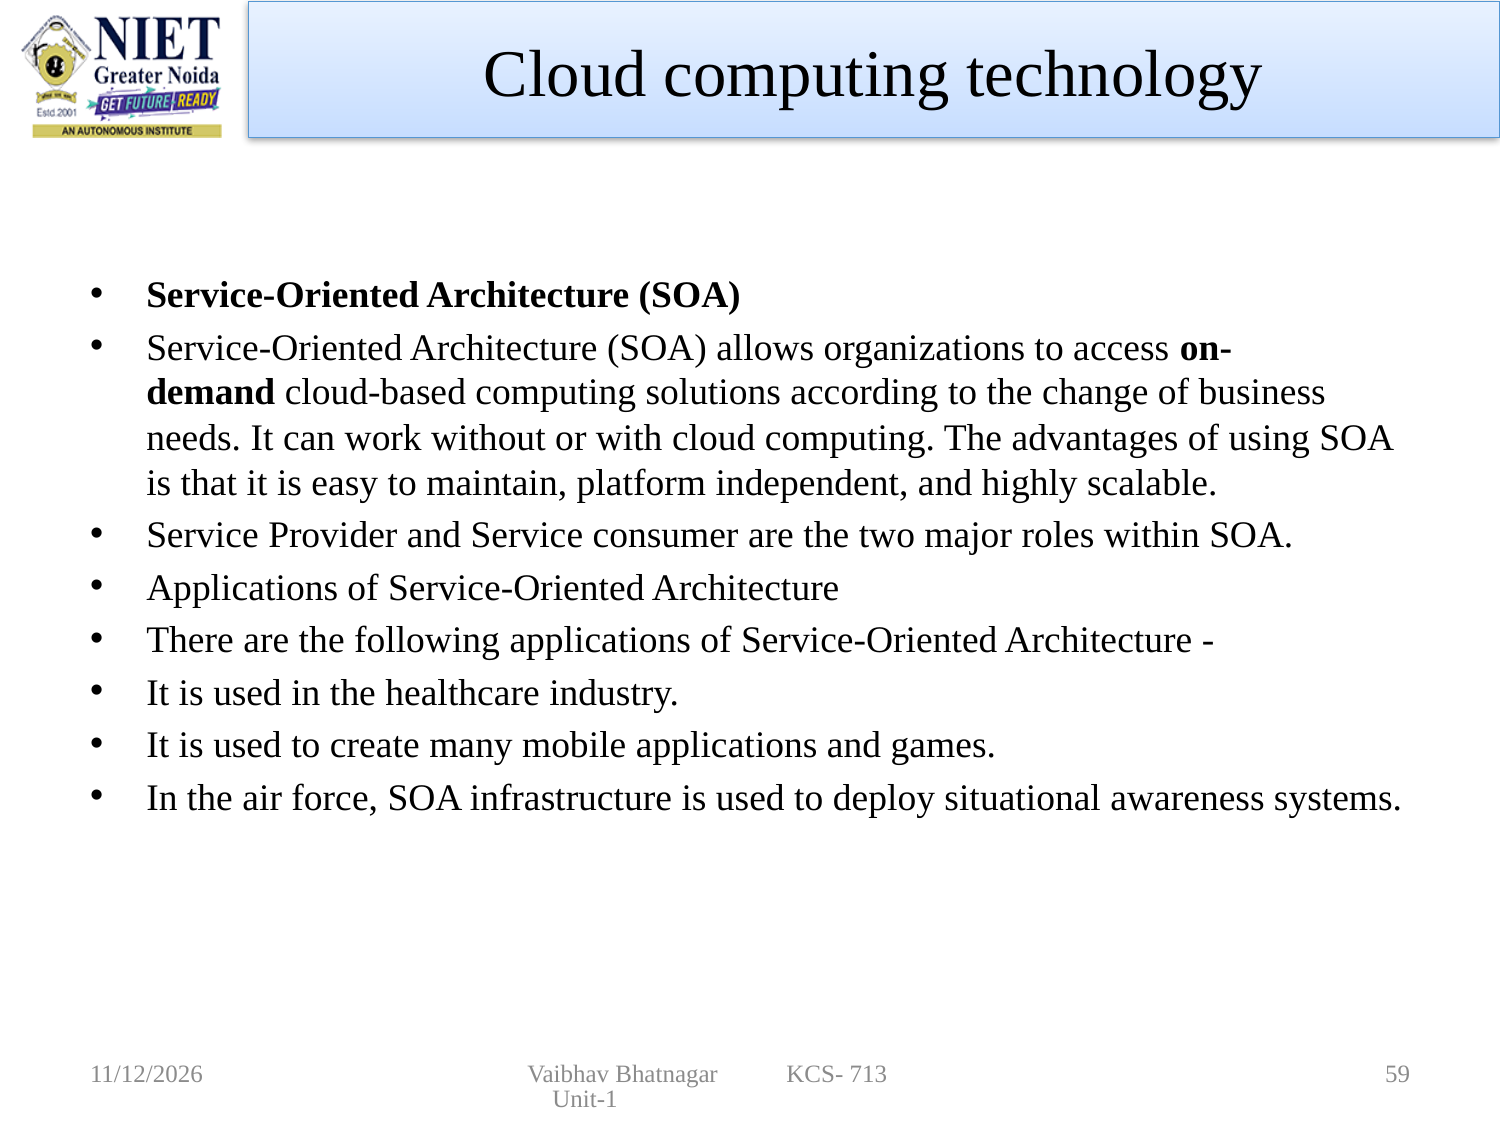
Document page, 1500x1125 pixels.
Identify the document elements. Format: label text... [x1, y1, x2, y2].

footer Vaibhav Bhatnagar KCS- 713 Unit-1 [512, 1042, 988, 1103]
title Cloud computing technology [248, 1, 1500, 138]
list Service-Oriented Architecture (SOA) Service-Oriented Architecture (SOA) allows organizations to access on-demand cloud-based computing solutions according to the change of business needs. It can work without or with cloud computing. The advantages of using SOA is that it is easy to maintain, platform independent, and highly scalable. Service Provider and Service consumer are the two major roles within SOA. Applications of Service-Oriented Architecture There are the following applications of Service-Oriented Architecture - It is used in the healthcare industry. It is used to create many mobile applications and games. In the air force, SOA infrastructure is used to deploy situational awareness systems. [75, 262, 1425, 1005]
slide_number 59 [1074, 1042, 1425, 1103]
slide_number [75, 1042, 425, 1103]
picture [21, 14, 222, 138]
